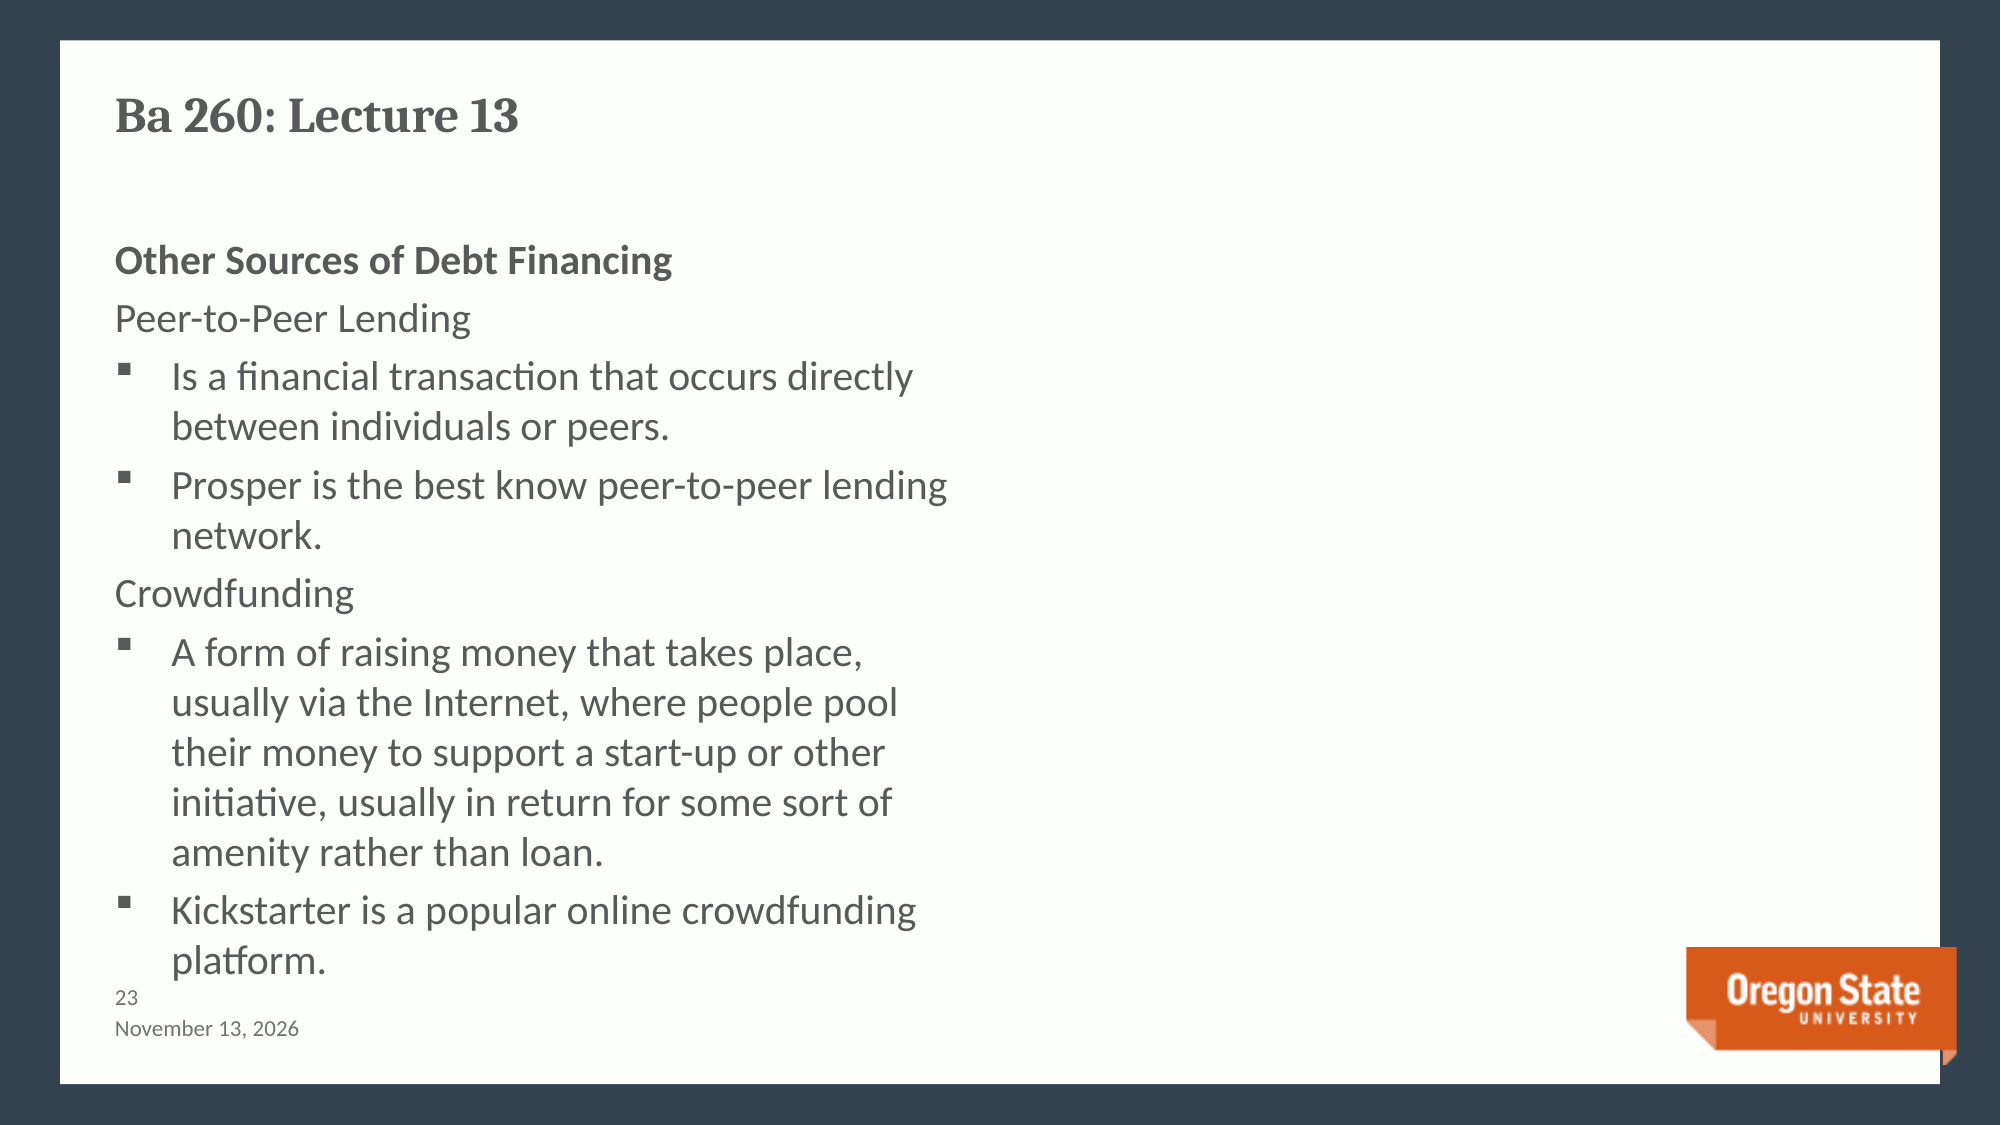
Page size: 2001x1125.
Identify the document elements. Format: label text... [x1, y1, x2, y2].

list Other Sources of Debt Financing Peer-to-Peer Lending Is a financial transaction that occurs directly between individuals or peers. Prosper is the best know peer-to-peer lending network. Crowdfunding A form of raising money that takes place, usually via the Internet, where people pool their money to support a start-up or other initiative, usually in return for some sort of amenity rather than loan. Kickstarter is a popular online crowdfunding platform. [99, 224, 976, 938]
title Ba 260: Lecture 13 [99, 75, 1900, 188]
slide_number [99, 1012, 500, 1043]
slide_number 22 [99, 982, 180, 1013]
